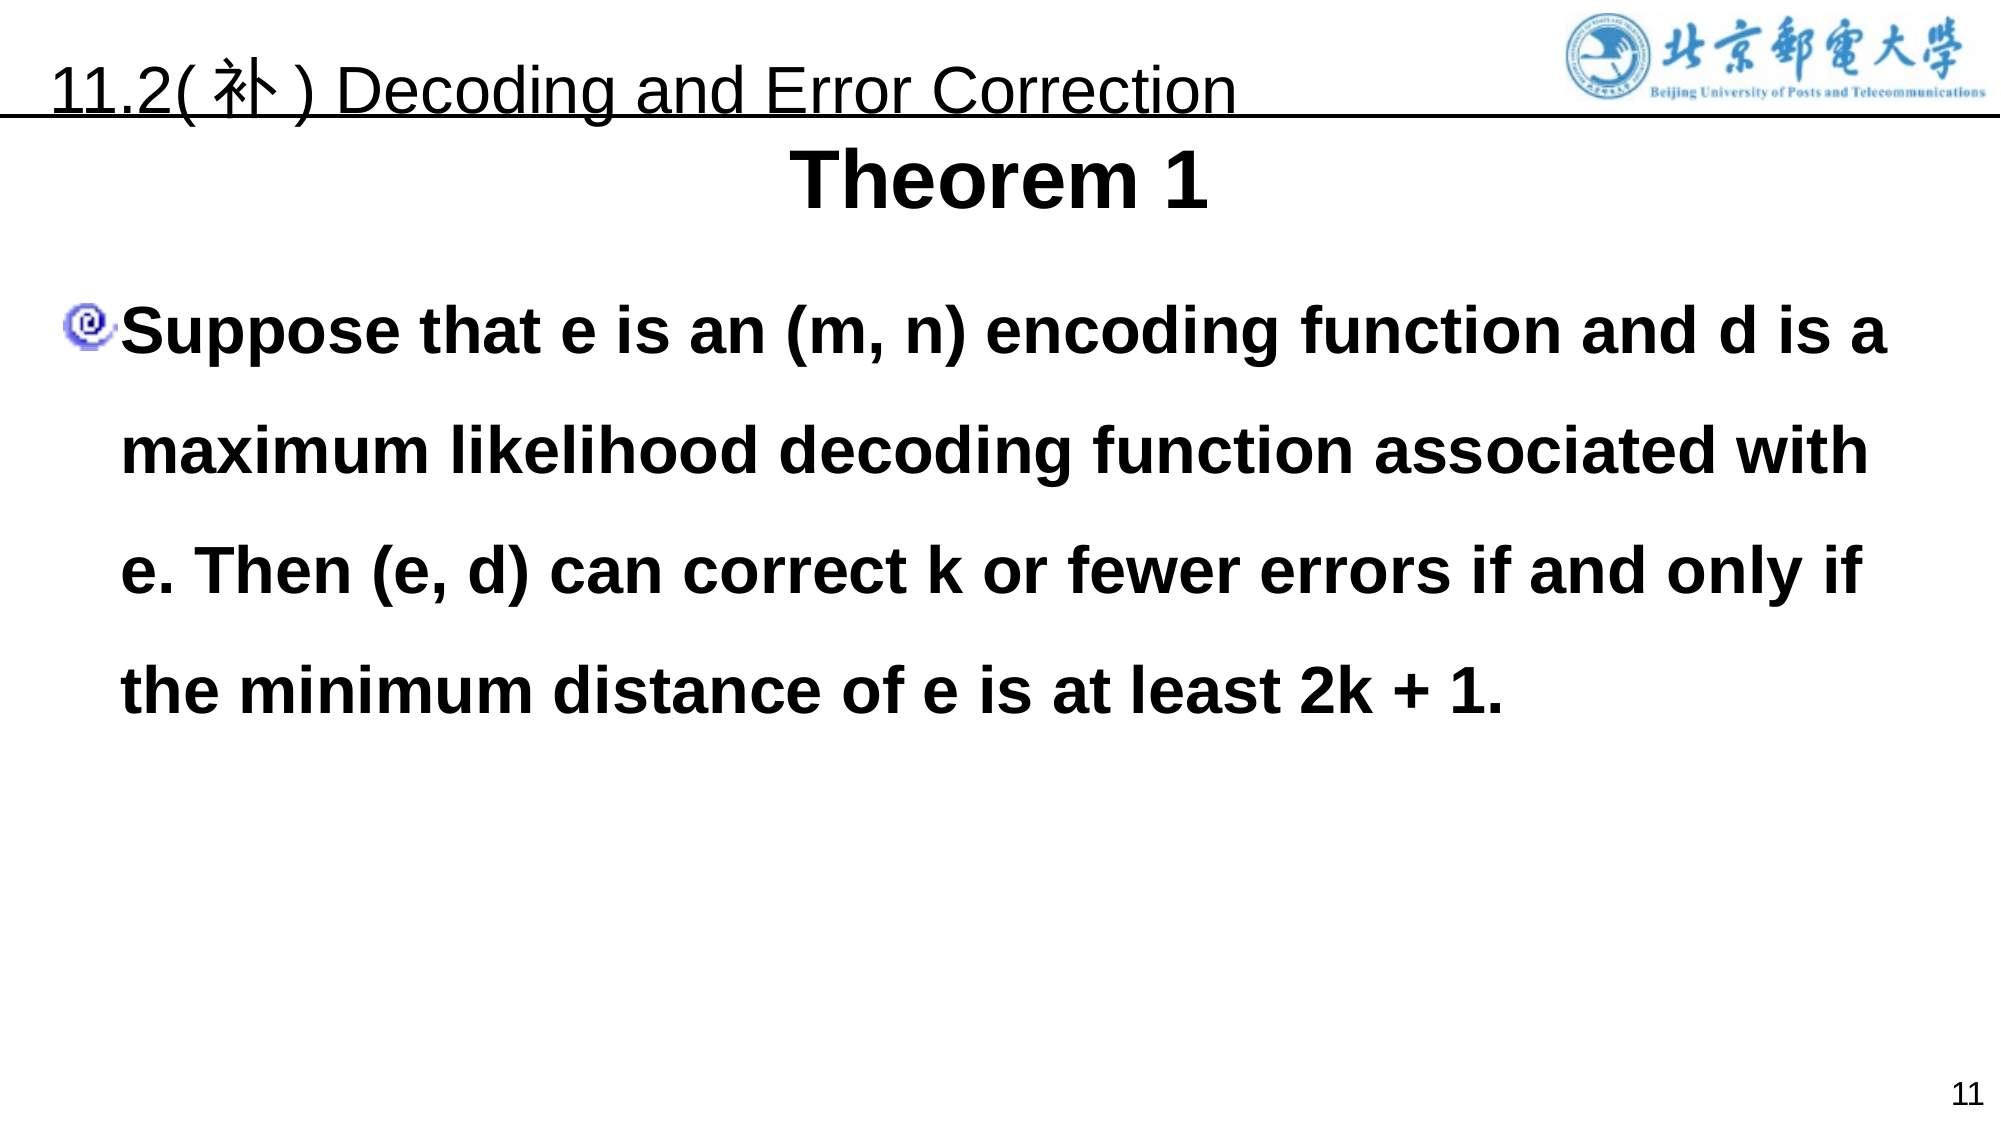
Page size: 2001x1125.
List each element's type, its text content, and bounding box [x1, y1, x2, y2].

picture [1849, 13, 1988, 101]
text_box Theorem 1 [634, 135, 1366, 234]
text_box Suppose that e is an (m, n) encoding function and d is a maximum likelihood decoding function associated with e. Then (e, d) can correct k or fewer errors if and only if the minimum distance of e is at least 2k + 1. [48, 239, 1951, 1125]
text_box 11.2(补) Decoding and Error Correction [34, 0, 1849, 135]
picture [63, 303, 118, 351]
